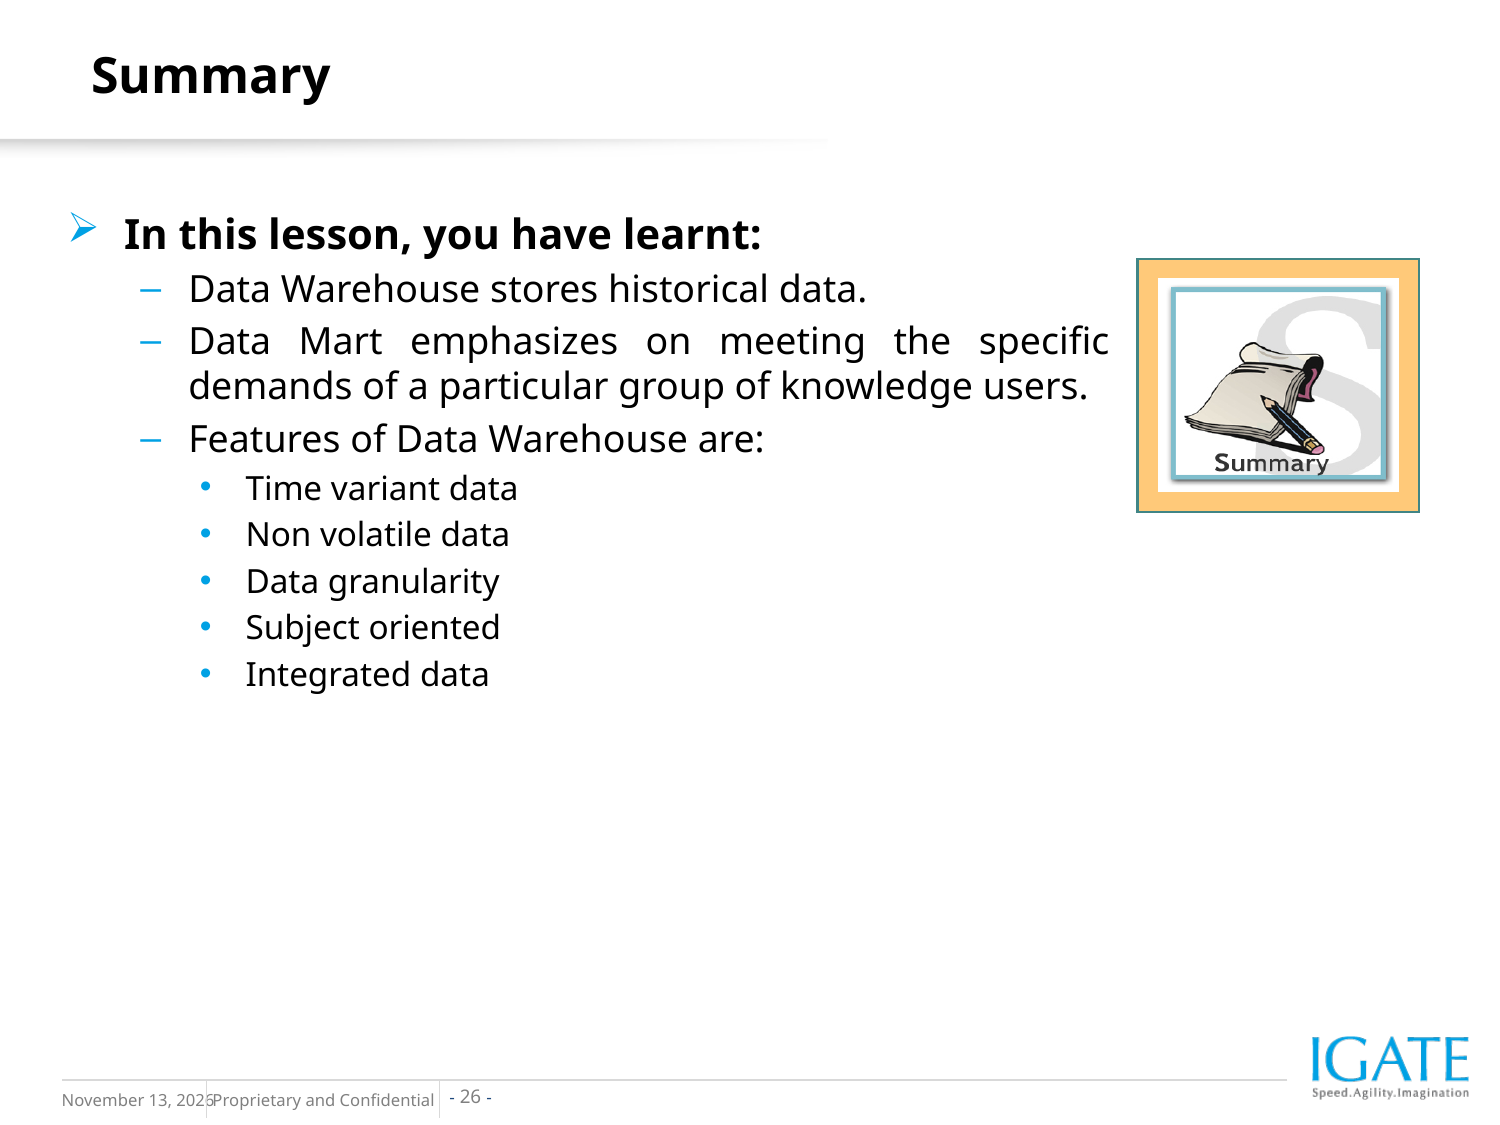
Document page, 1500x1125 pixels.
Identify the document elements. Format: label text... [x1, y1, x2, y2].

text_box In this lesson, you have learnt: Data Warehouse stores historical data. Data Mart emphasizes on meeting the specific demands of a particular group of knowledge users. Features of Data Warehouse are: Time variant data Non volatile data Data granularity Subject oriented Integrated data [52, 200, 1125, 1028]
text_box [1137, 258, 1420, 513]
picture [0, 112, 919, 174]
footer [512, 1042, 988, 1103]
text_box Summary [76, 20, 1414, 138]
picture [1304, 1028, 1475, 1105]
